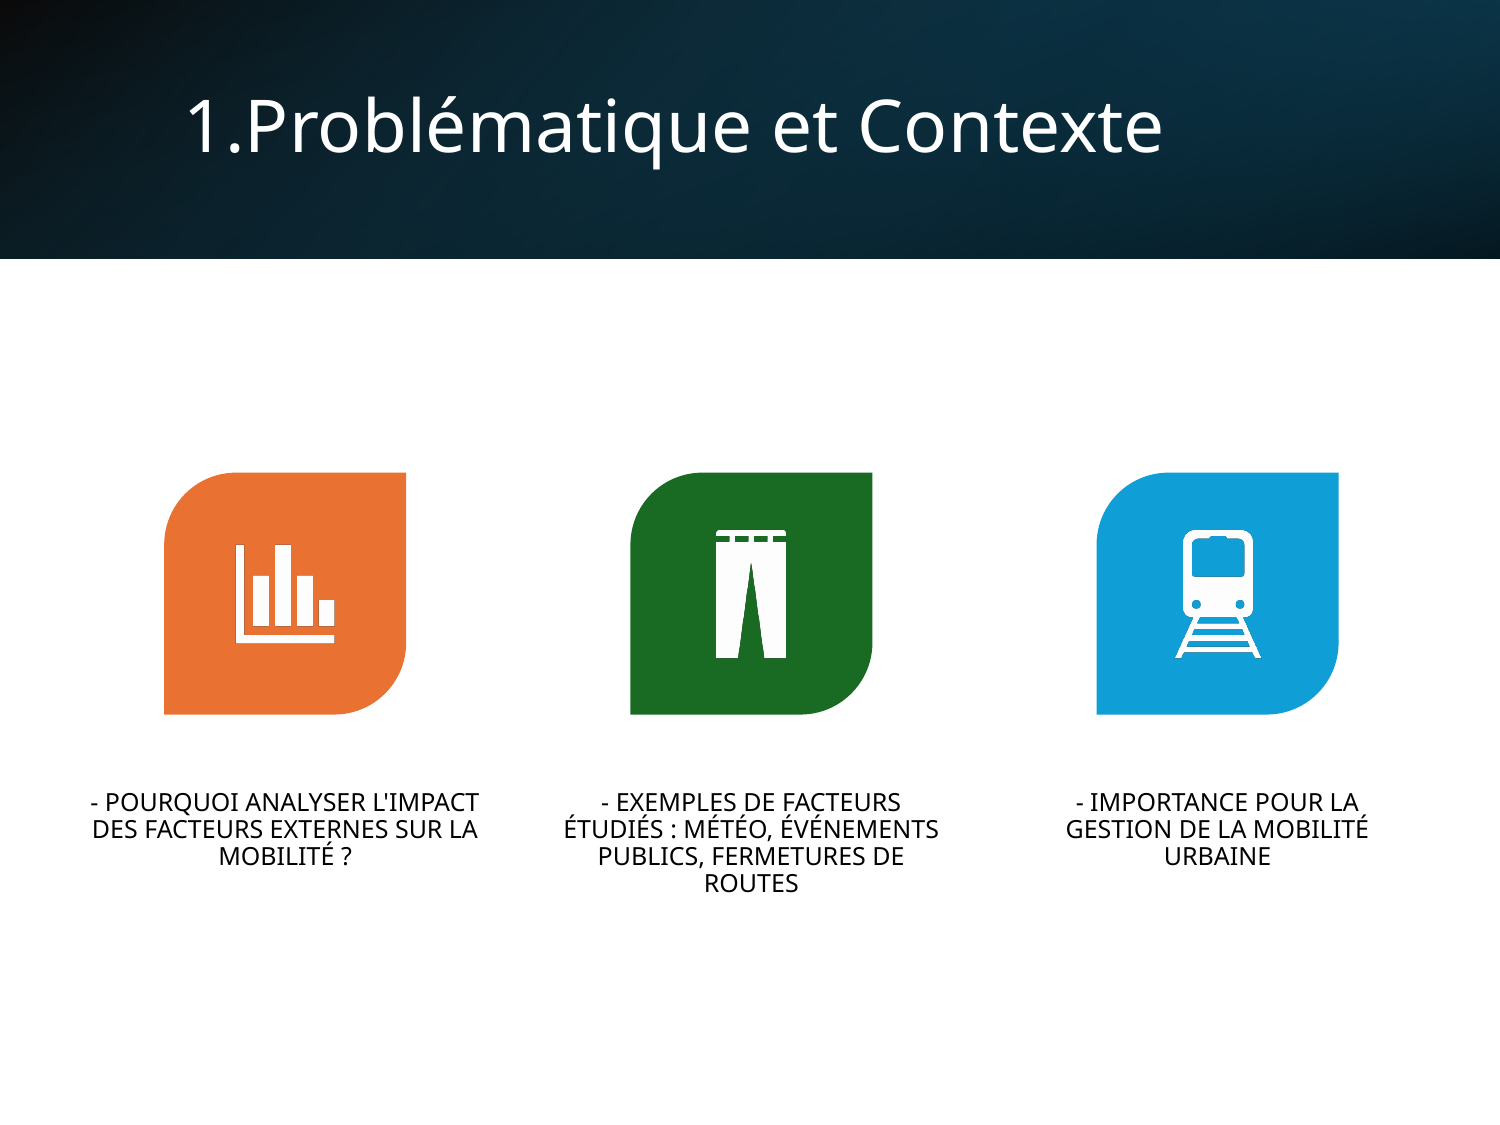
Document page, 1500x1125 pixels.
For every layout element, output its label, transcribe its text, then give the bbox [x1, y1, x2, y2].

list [78, 346, 1425, 1035]
text_box [0, 260, 1500, 1125]
text_box [0, 0, 1500, 260]
title 1.Problématique et Contexte [168, 57, 1405, 202]
